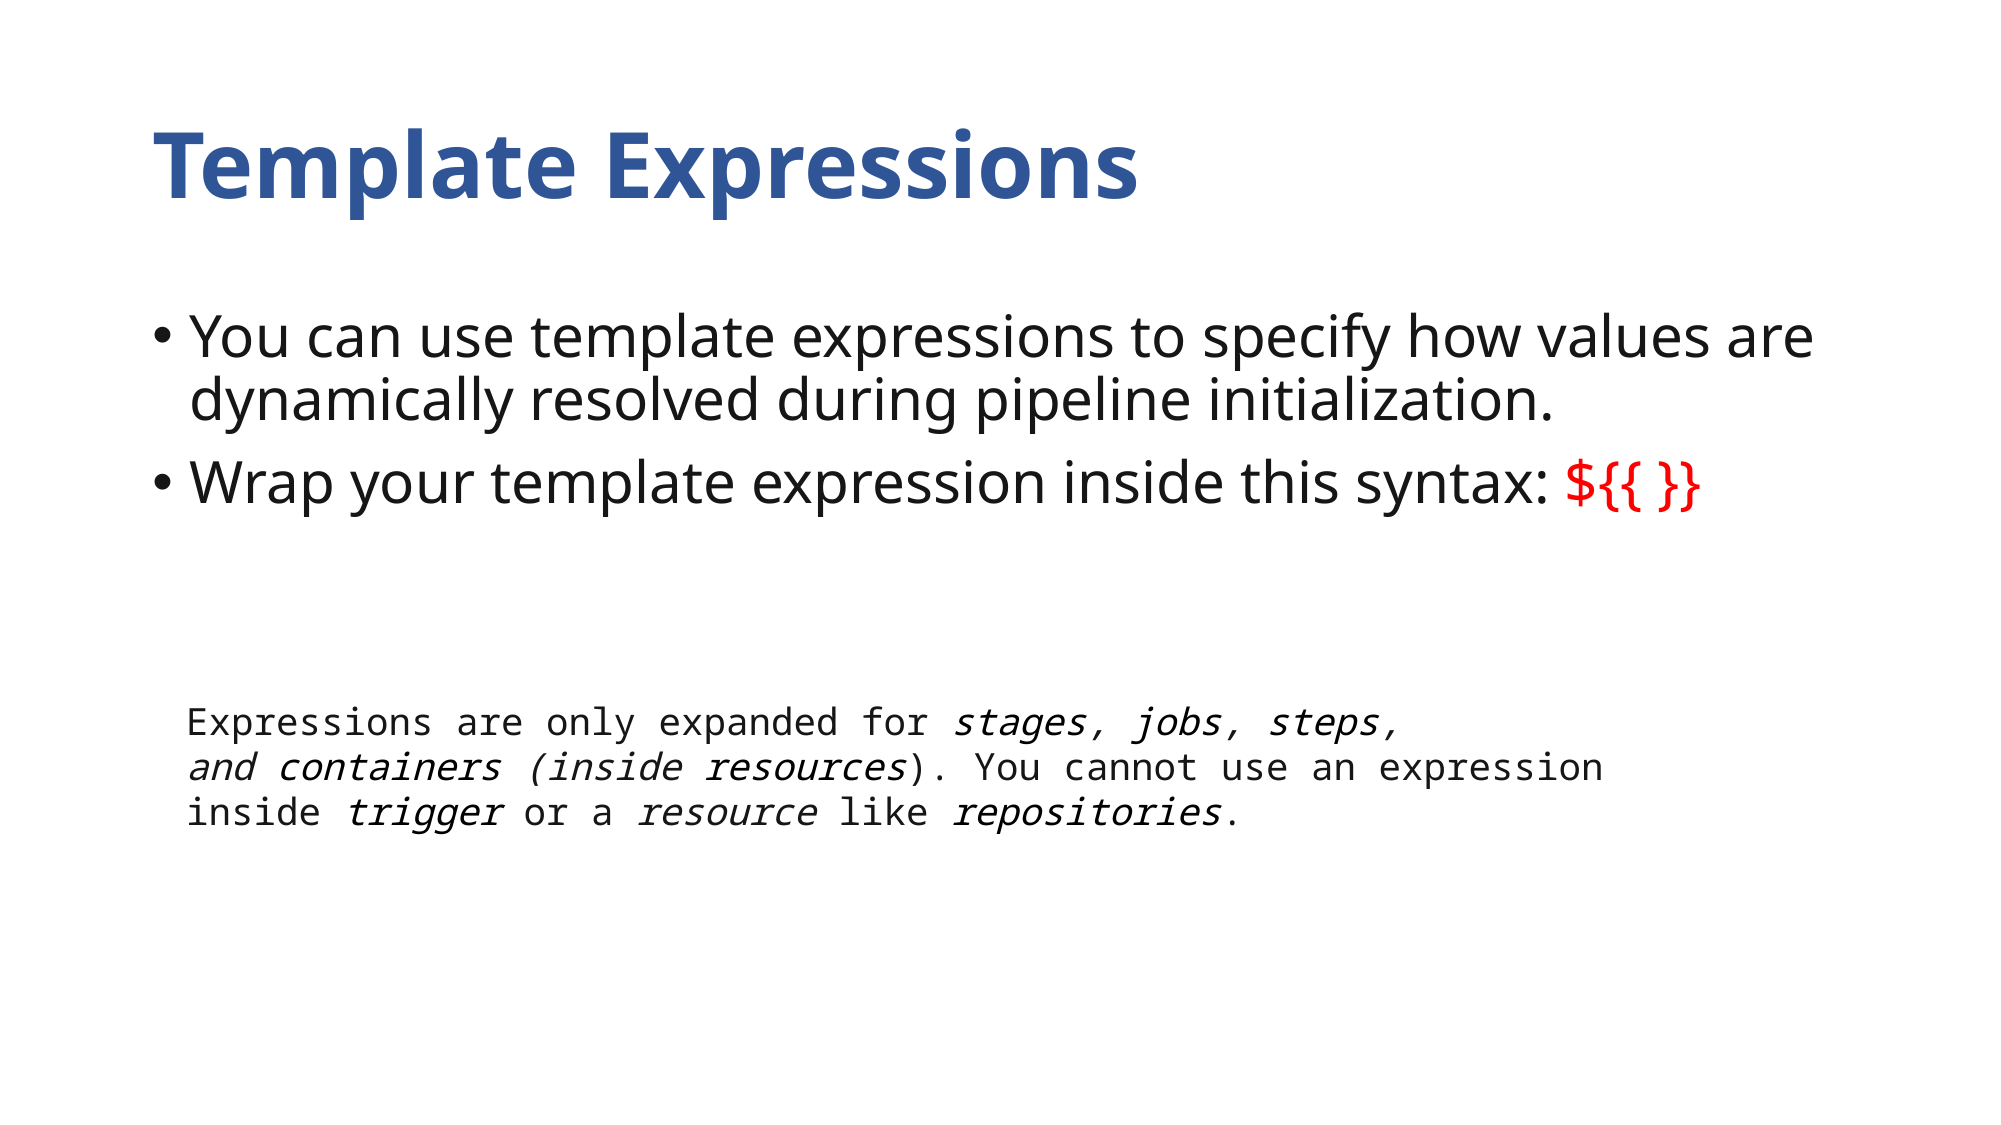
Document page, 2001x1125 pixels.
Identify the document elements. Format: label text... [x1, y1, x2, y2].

list You can use template expressions to specify how values are dynamically resolved during pipeline initialization. Wrap your template expression inside this syntax: ${{ }} [137, 299, 1863, 1014]
text_box Expressions are only expanded for stages, jobs, steps, and containers (inside resources). You cannot use an expression inside trigger or a resource like repositories. [171, 690, 1747, 841]
title Template Expressions [137, 59, 1863, 278]
